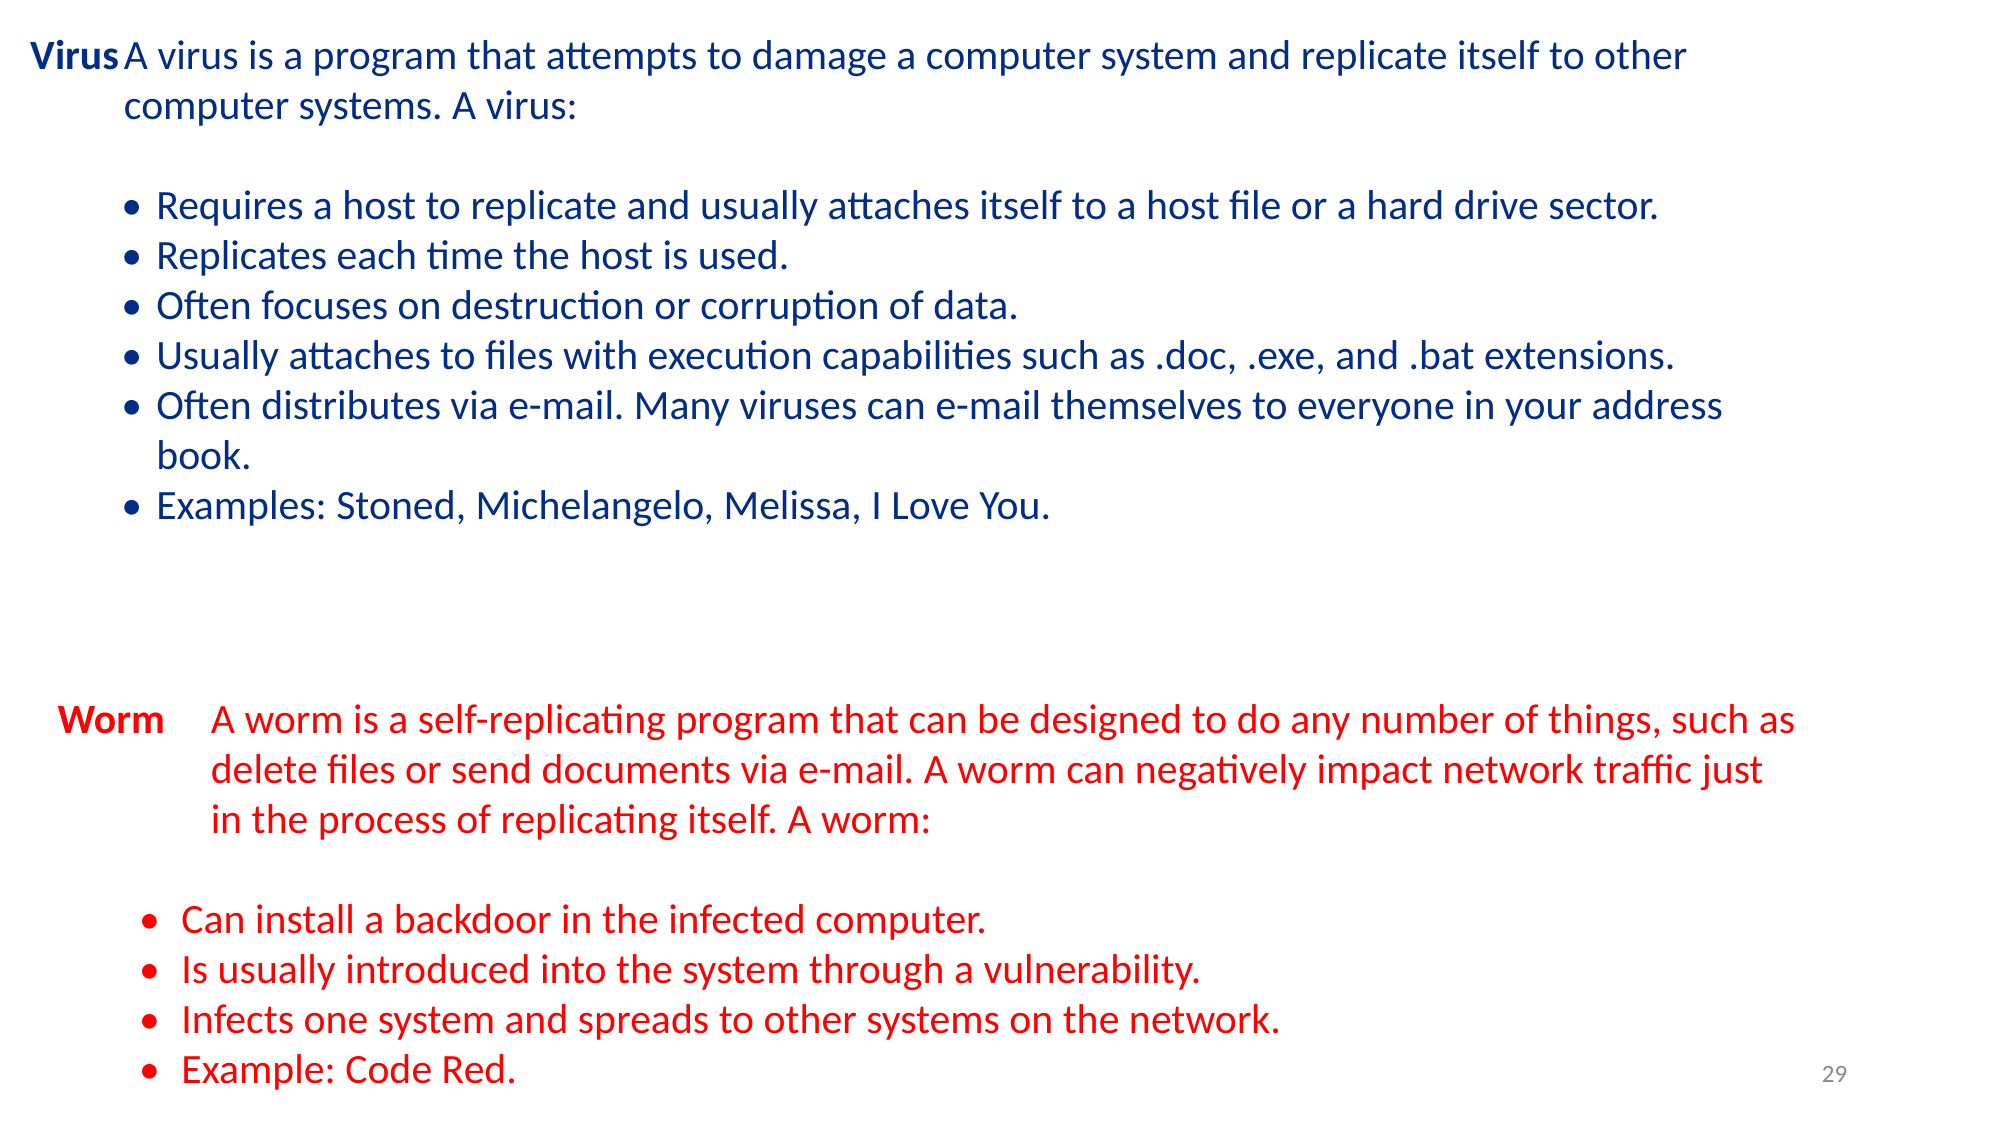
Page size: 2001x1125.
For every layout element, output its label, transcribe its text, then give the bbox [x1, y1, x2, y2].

slide_number ‹#› [1412, 1042, 1863, 1103]
text_box Virus A virus is a program that attempts to damage a computer system and replicate itself to other computer systems. A virus: • Requires a host to replicate and usually attaches itself to a host file or a hard drive sector. • Replicates each time the host is used. • Often focuses on destruction or corruption of data. • Usually attaches to files with execution capabilities such as .doc, .exe, and .bat extensions. • Often distributes via e-mail. Many viruses can e-mail themselves to everyone in your address book. • Examples: Stoned, Michelangelo, Melissa, I Love You. [15, 20, 1818, 536]
text_box Worm A worm is a self-replicating program that can be designed to do any number of things, such as delete files or send documents via e-mail. A worm can negatively impact network traffic just in the process of replicating itself. A worm: • Can install a backdoor in the infected computer. • Is usually introduced into the system through a vulnerability. • Infects one system and spreads to other systems on the network. • Example: Code Red. [42, 683, 1818, 1100]
